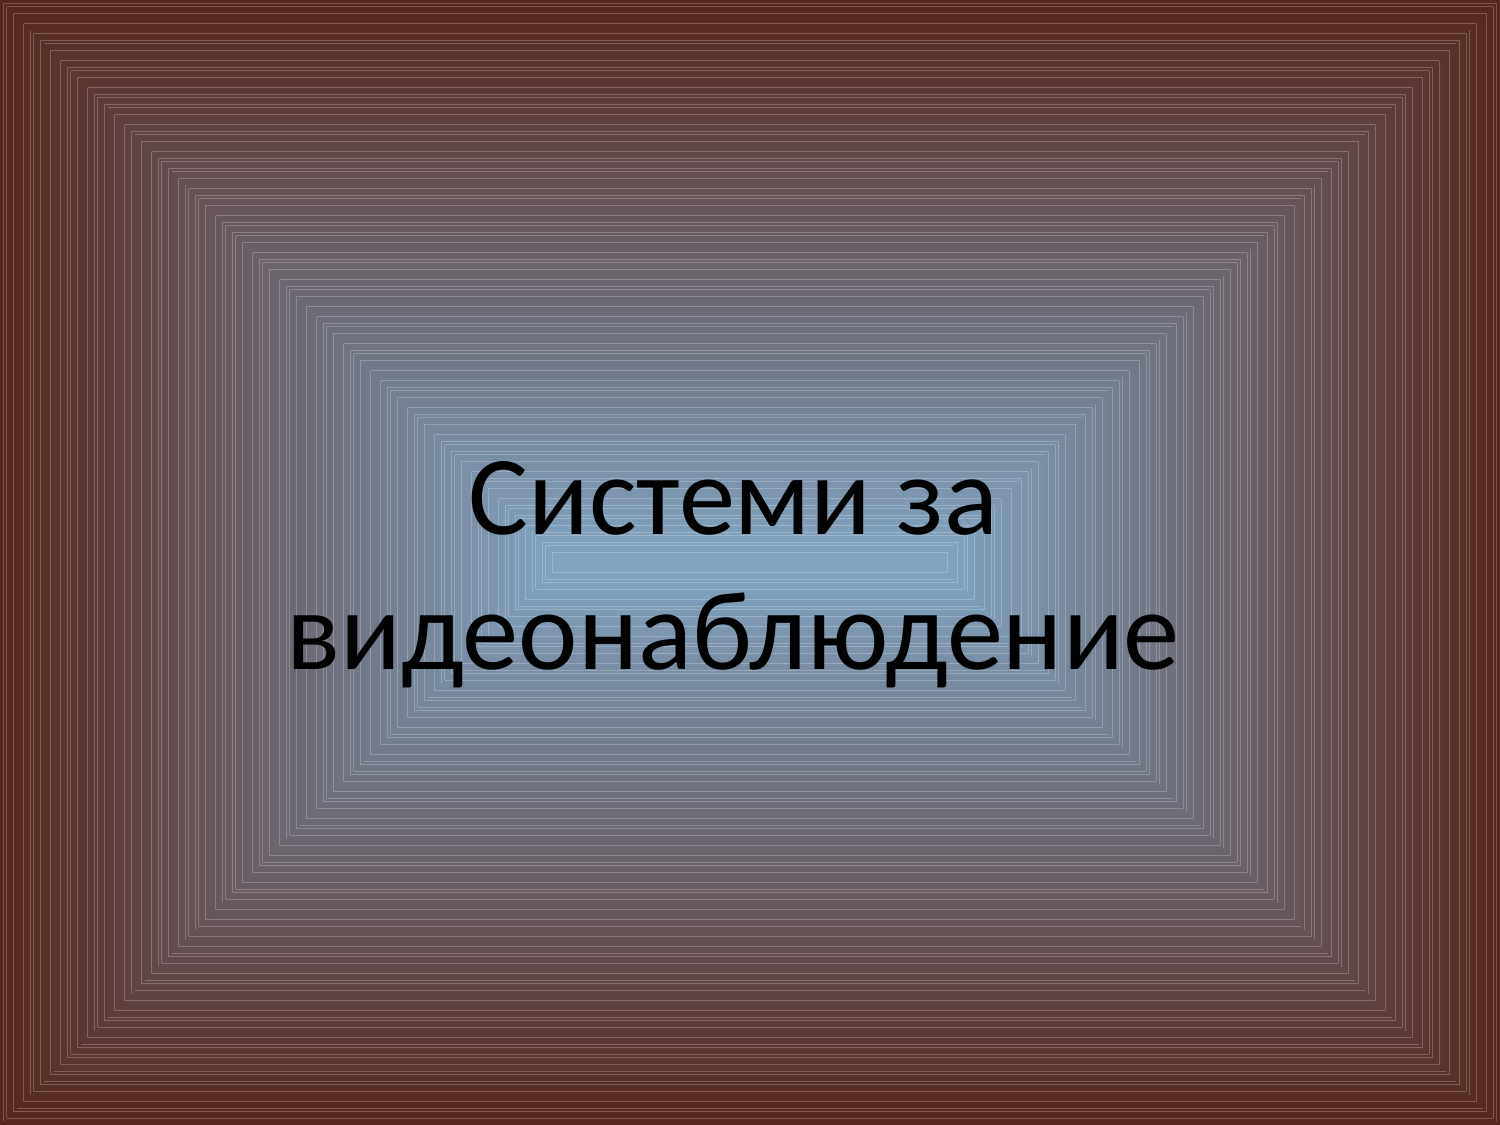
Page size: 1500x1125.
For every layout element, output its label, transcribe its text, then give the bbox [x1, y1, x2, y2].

title Системи за видеонаблюдение [46, 398, 1421, 715]
